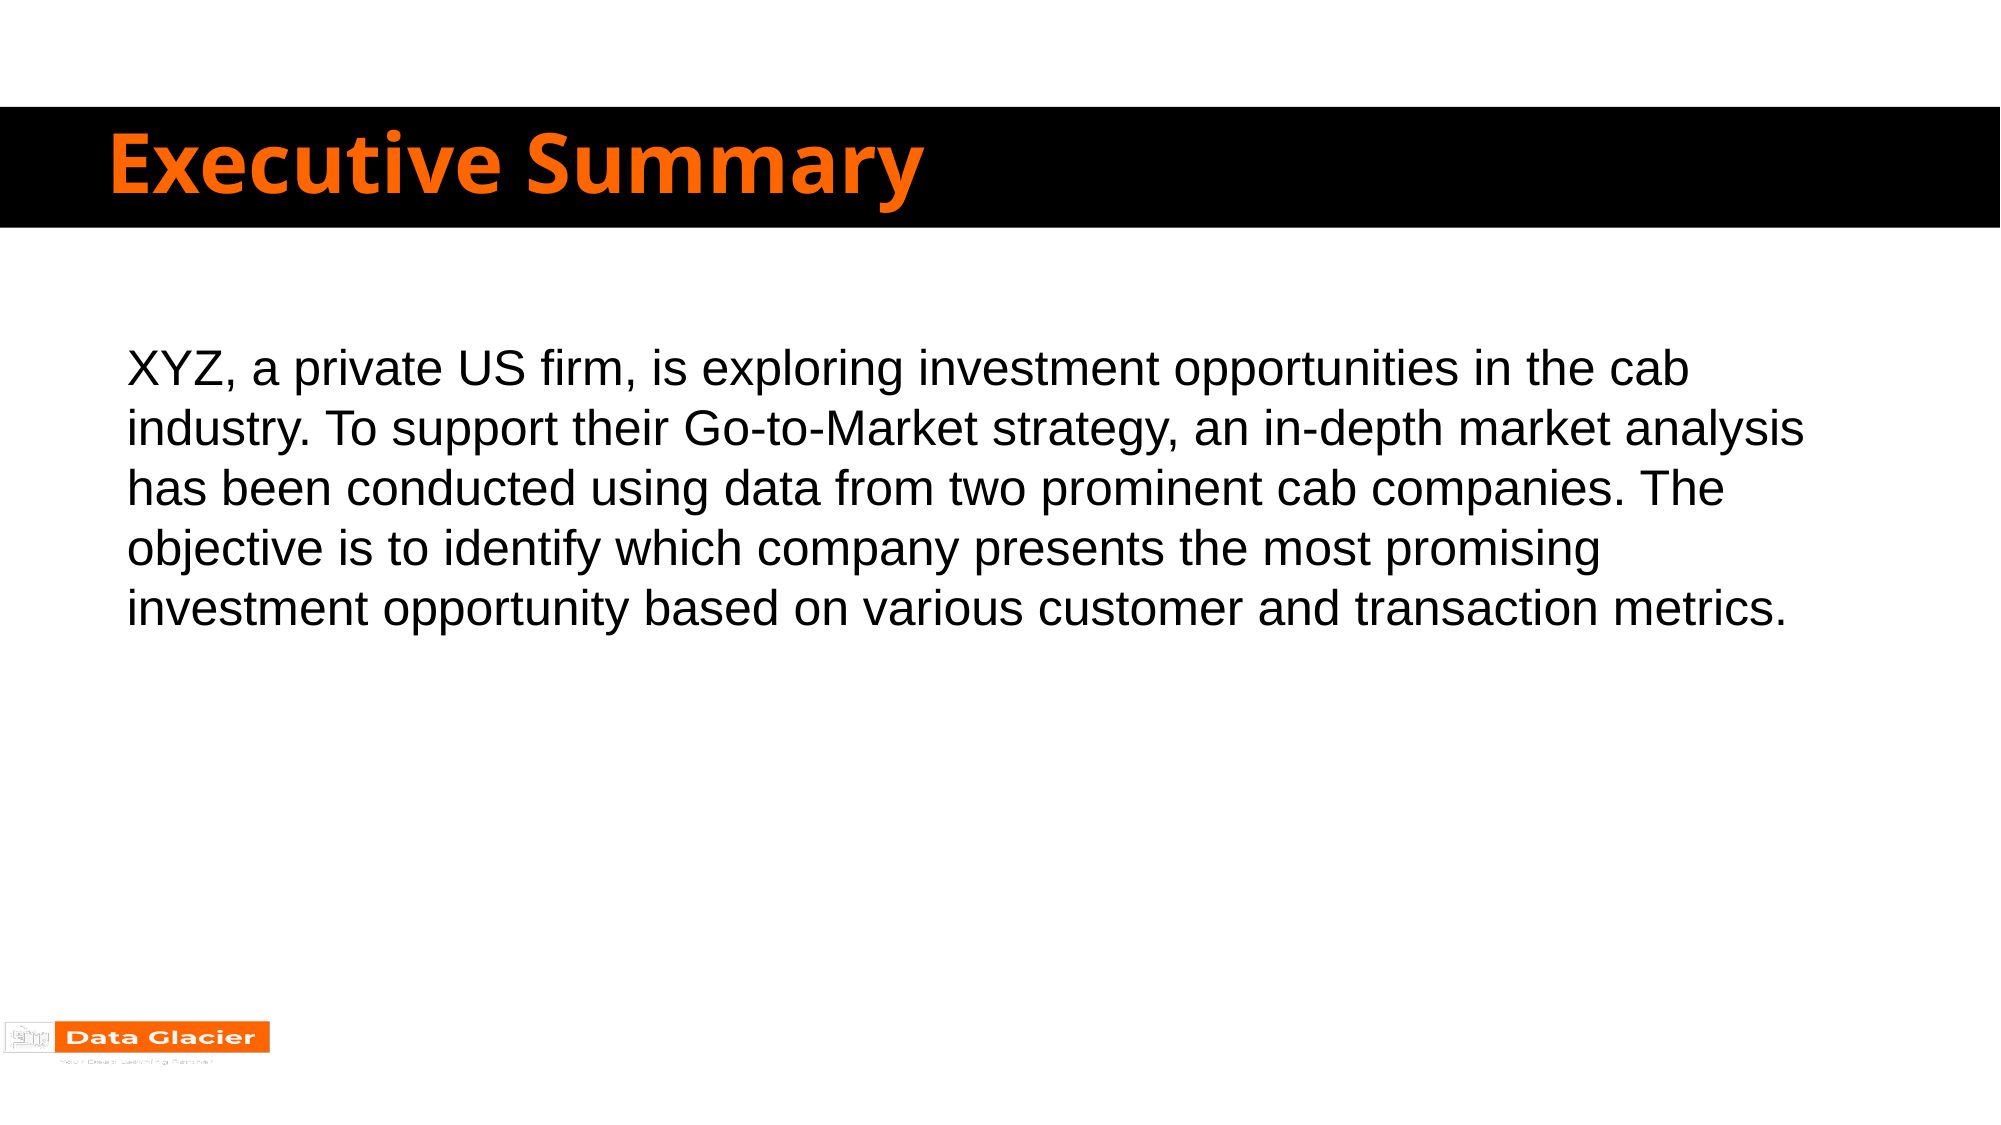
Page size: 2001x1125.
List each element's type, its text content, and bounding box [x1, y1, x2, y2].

text_box [0, 106, 2000, 229]
title Executive Summary [91, 105, 1931, 228]
text_box XYZ, a private US firm, is exploring investment opportunities in the cab industry. To support their Go-to-Market strategy, an in-depth market analysis has been conducted using data from two prominent cab companies. The objective is to identify which company presents the most promising investment opportunity based on various customer and transaction metrics. [93, 328, 1849, 644]
picture [0, 961, 272, 1125]
